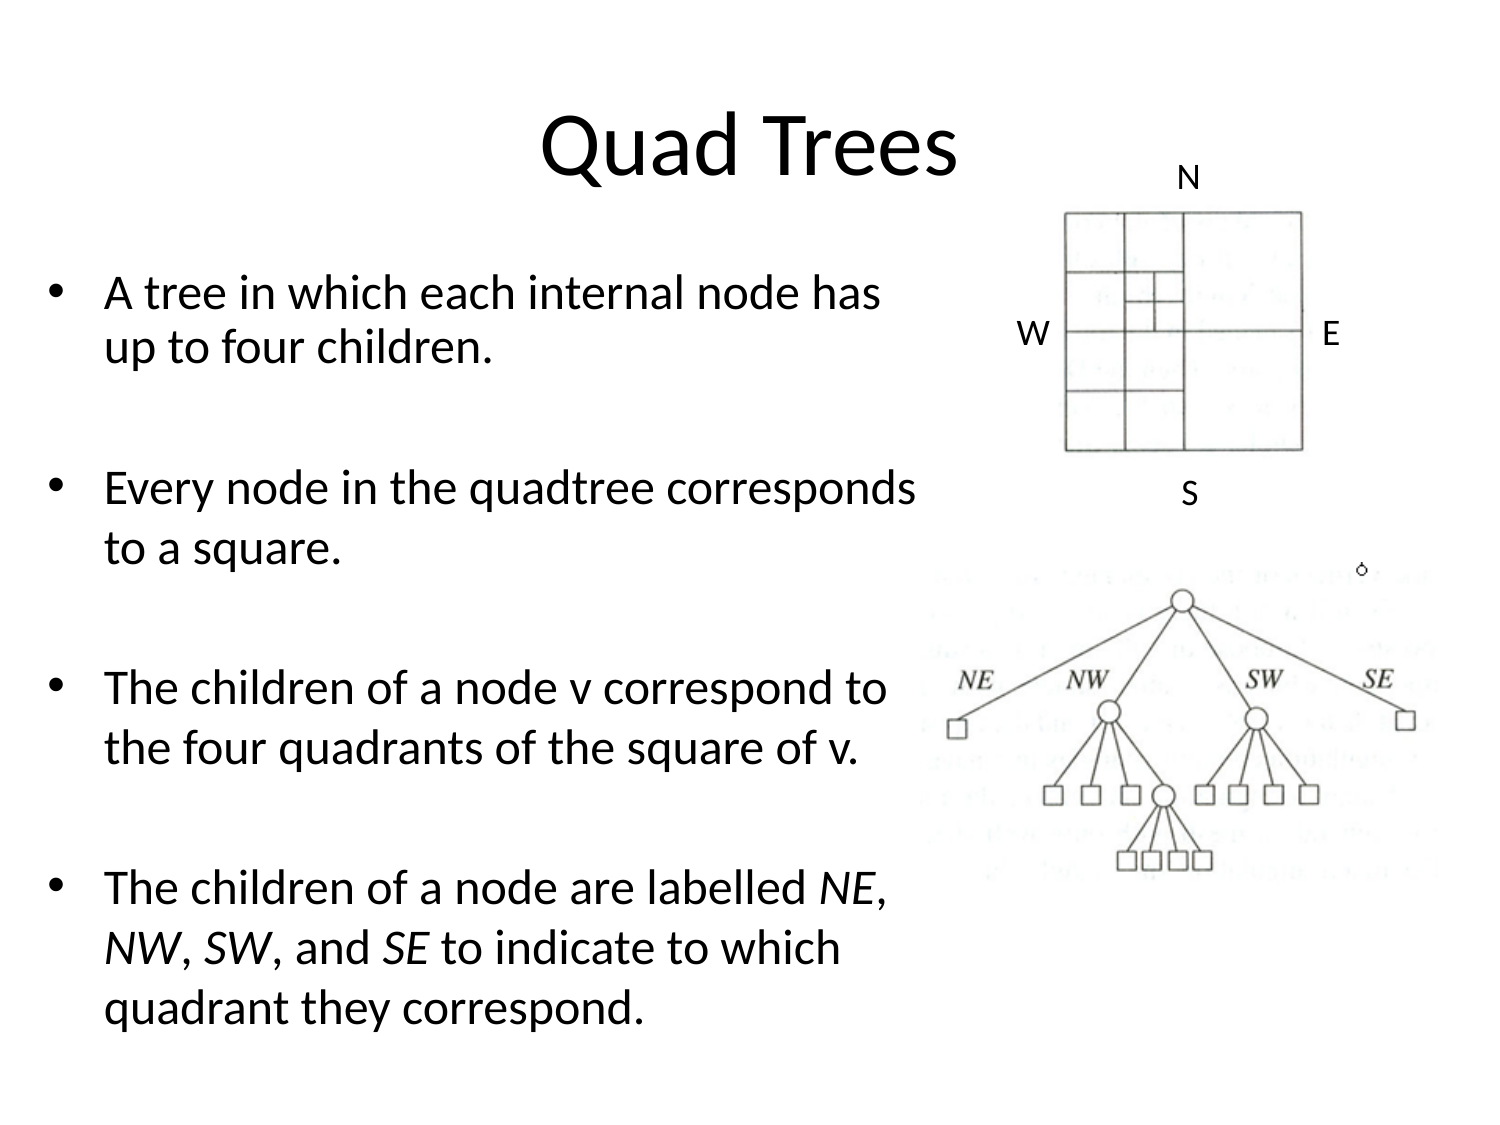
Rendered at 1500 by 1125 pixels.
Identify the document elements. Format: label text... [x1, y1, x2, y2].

title Quad Trees [75, 45, 1425, 233]
picture [1057, 199, 1314, 462]
text_box S [1166, 471, 1214, 521]
picture [920, 562, 1438, 887]
text_box W [1001, 300, 1052, 360]
text_box E [1317, 300, 1356, 360]
text_box A tree in which each internal node has up to four children. Every node in the quadtree corresponds to a square. The children of a node v correspond to the four quadrants of the square of v. The children of a node are labelled NE, NW, SW, and SE to indicate to which quadrant they correspond. [32, 259, 950, 985]
